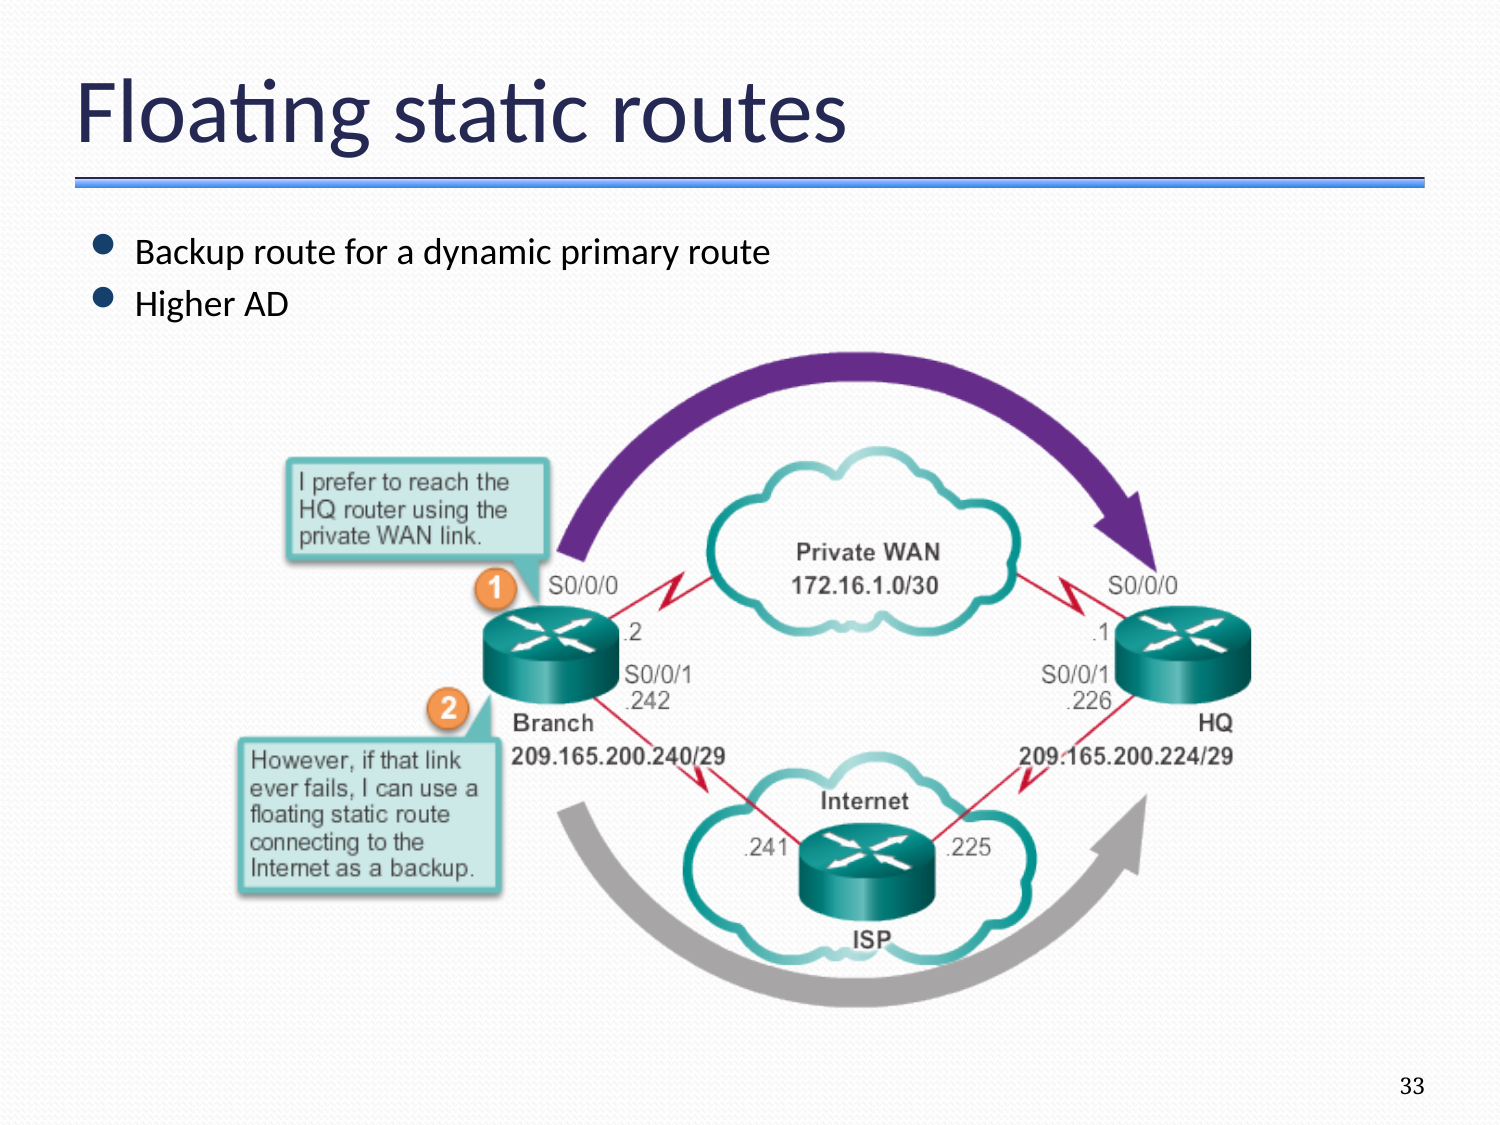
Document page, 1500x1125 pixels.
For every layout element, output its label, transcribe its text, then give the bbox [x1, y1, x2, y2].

picture [214, 346, 1326, 1014]
list Backup route for a dynamic primary route Higher AD [75, 219, 1425, 1052]
slide_number 33 [1299, 1042, 1425, 1103]
picture [75, 177, 1425, 188]
title Floating static routes [75, 10, 1425, 162]
